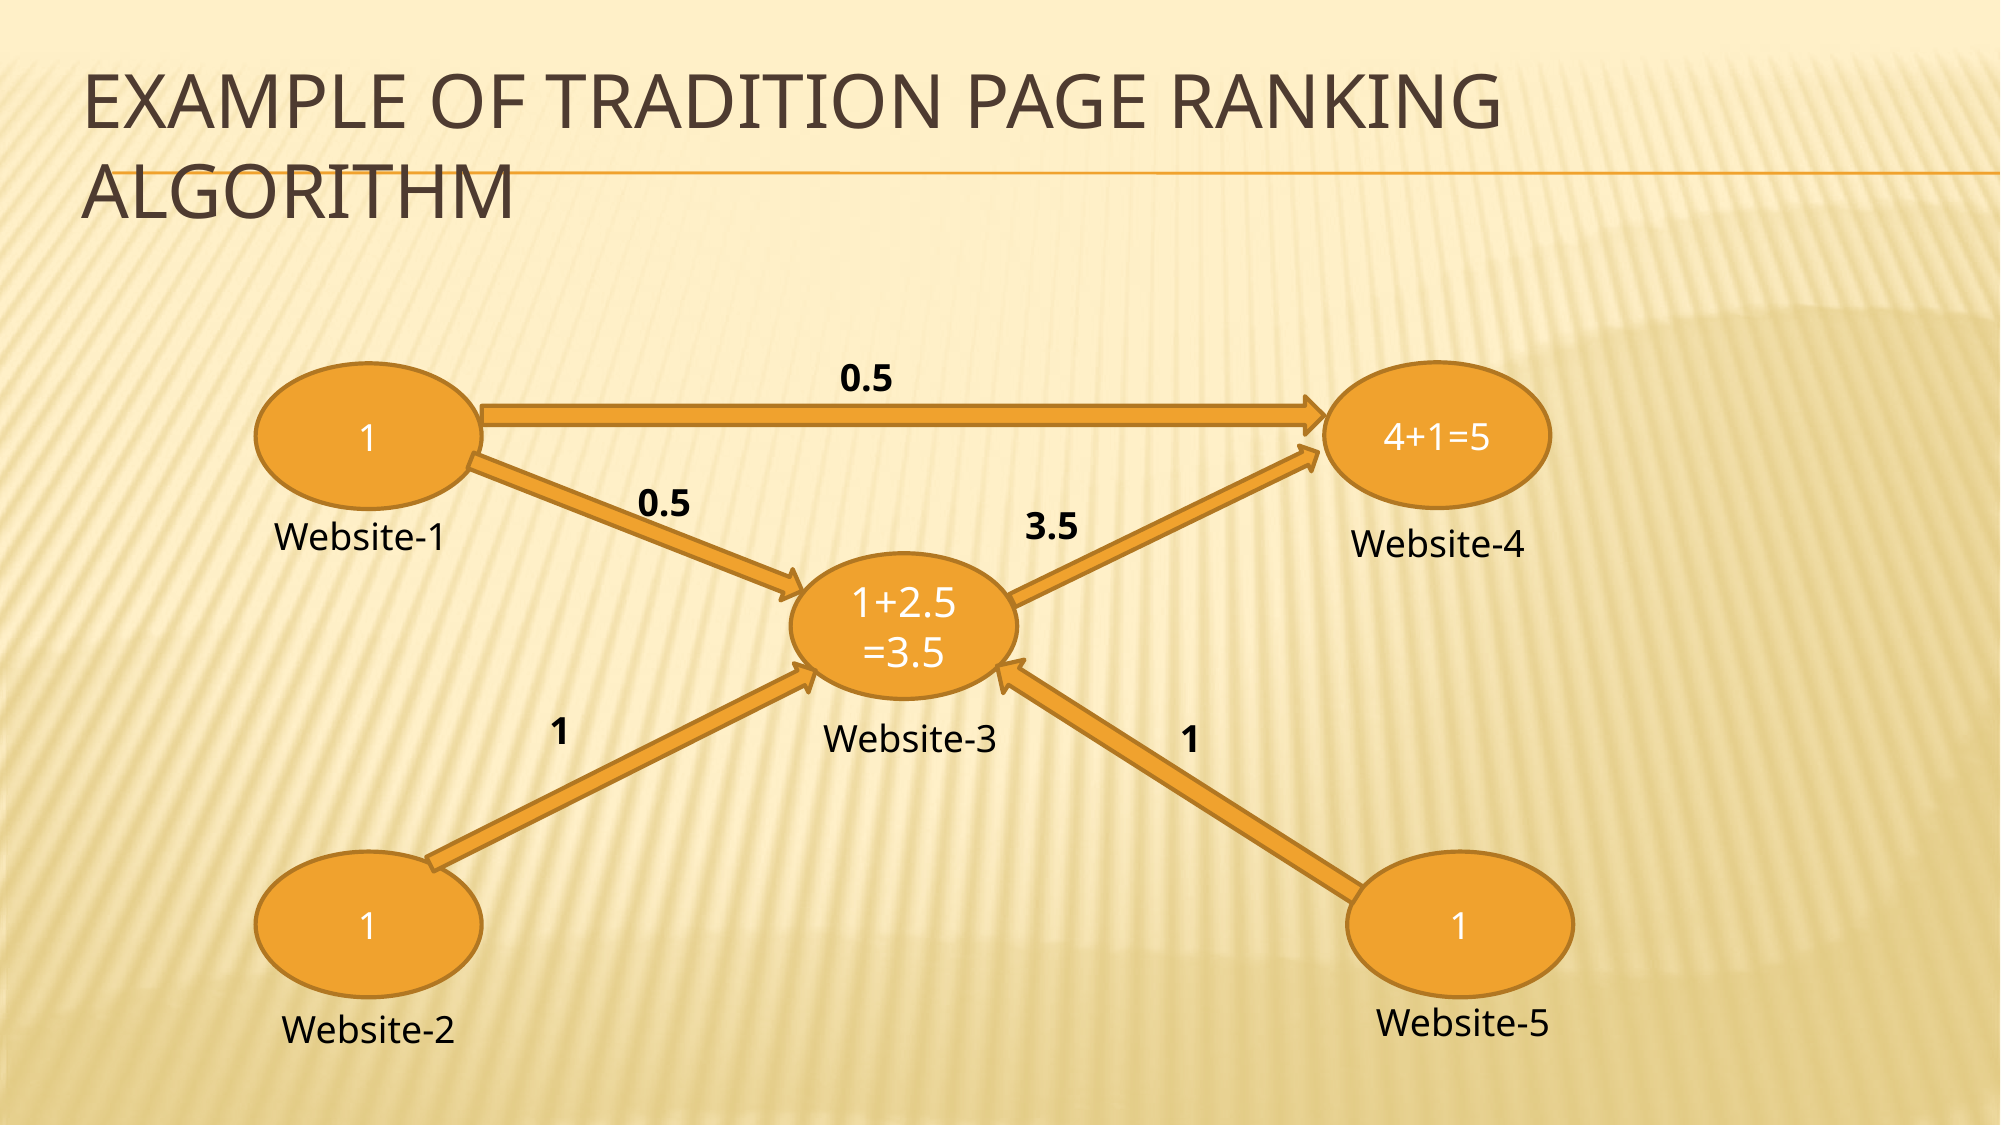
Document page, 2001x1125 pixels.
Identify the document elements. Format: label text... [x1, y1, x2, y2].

text_box 4+1=5 [1322, 360, 1553, 511]
text_box [424, 661, 818, 874]
text_box 1 [534, 699, 635, 760]
text_box Website-4 [1335, 512, 1540, 573]
text_box Website-2 [266, 998, 471, 1059]
text_box 1+2.5=3.5 [788, 551, 1020, 702]
text_box 1 [1165, 707, 1265, 768]
text_box Website-5 [1361, 991, 1566, 1052]
text_box 1 [1345, 849, 1576, 991]
title Example OF Tradition Page Ranking Algorithm [66, 75, 1967, 213]
text_box 0.5 [622, 471, 723, 531]
list [66, 254, 1967, 1057]
text_box [1007, 443, 1320, 610]
text_box 1 [253, 361, 484, 505]
text_box [994, 657, 1366, 906]
text_box [479, 394, 1327, 437]
text_box 3.5 [1010, 494, 1111, 554]
text_box 1 [253, 849, 484, 998]
text_box Website-1 [259, 505, 464, 566]
text_box [465, 450, 805, 603]
text_box 0.5 [825, 346, 925, 406]
text_box Website-3 [808, 707, 1013, 768]
